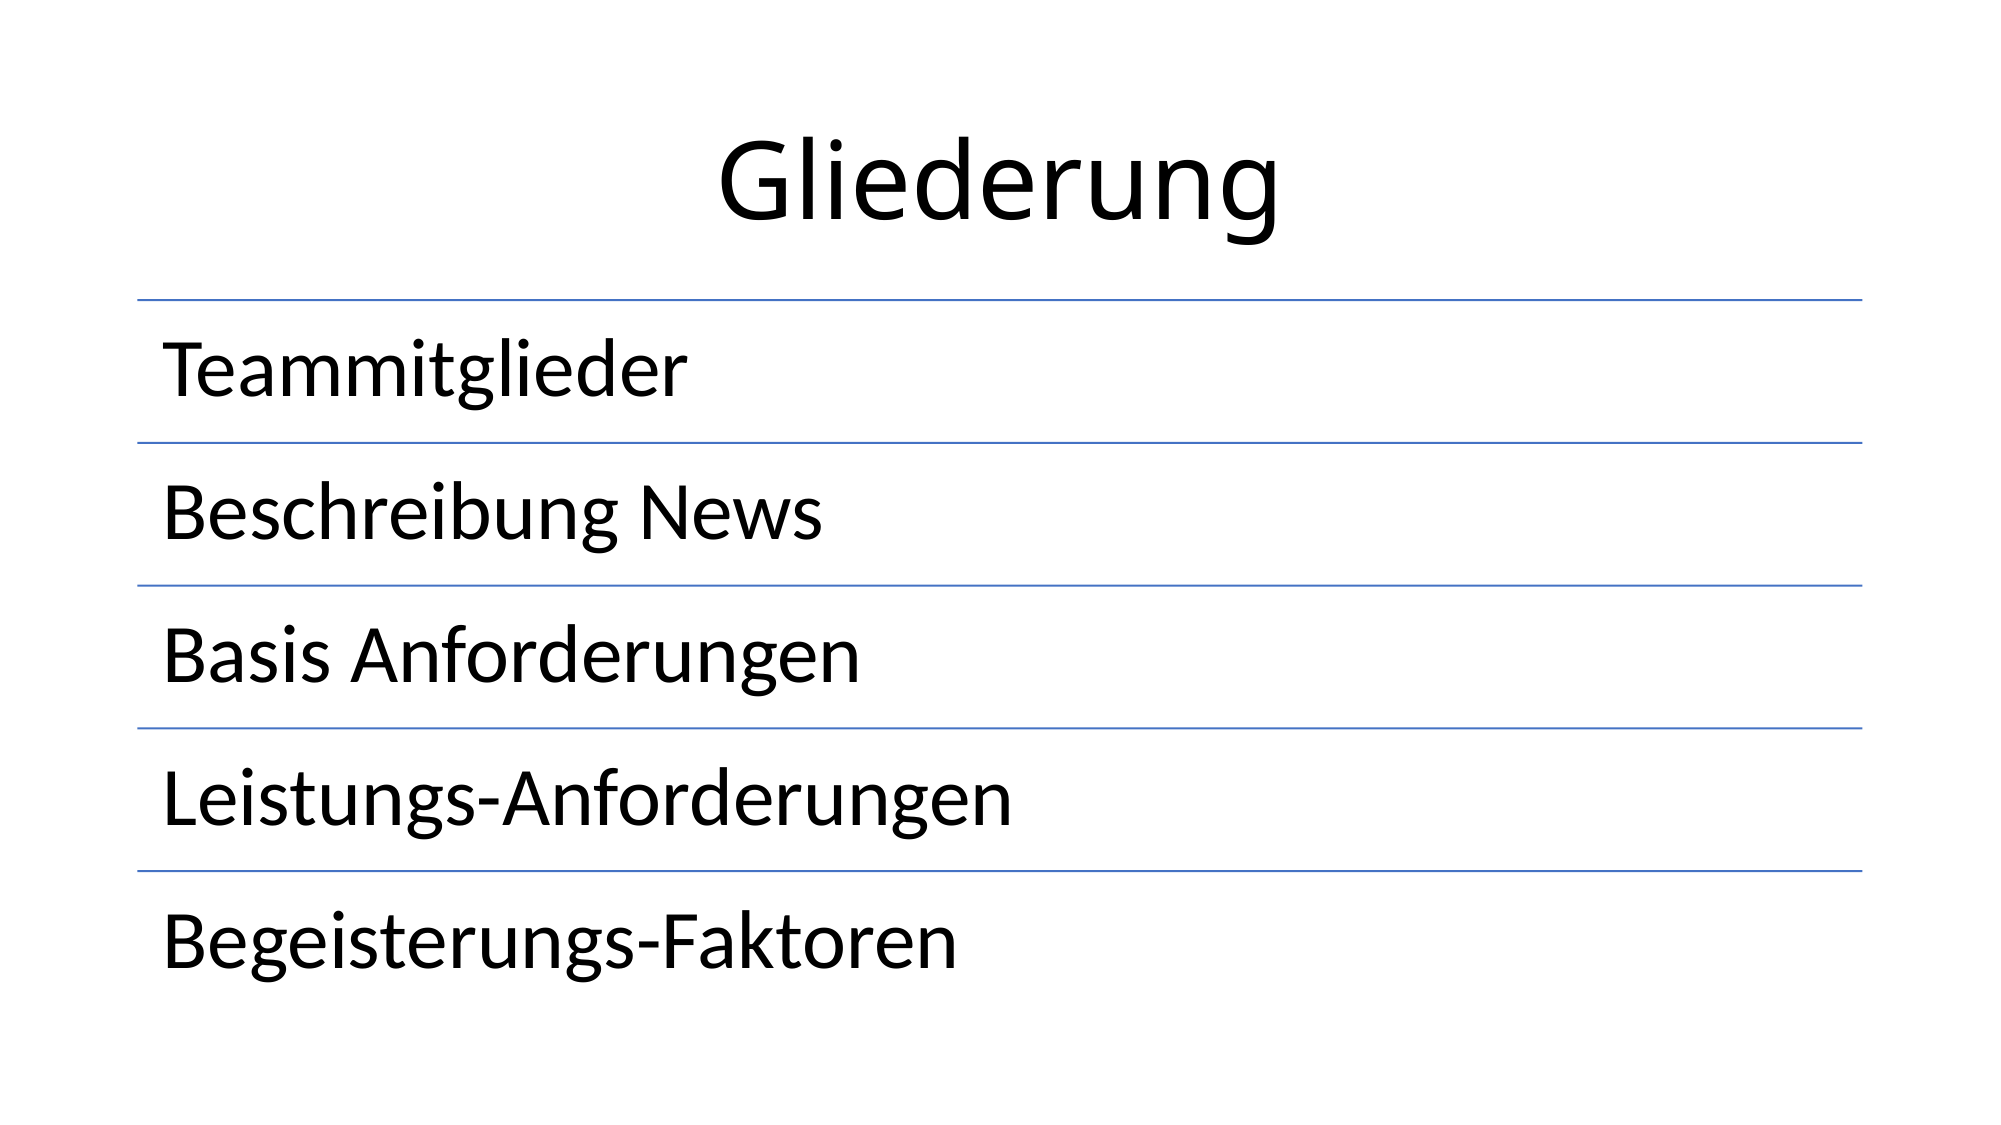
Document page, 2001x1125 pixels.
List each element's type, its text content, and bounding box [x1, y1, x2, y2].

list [137, 299, 1863, 1014]
title Gliederung [137, 91, 1863, 278]
